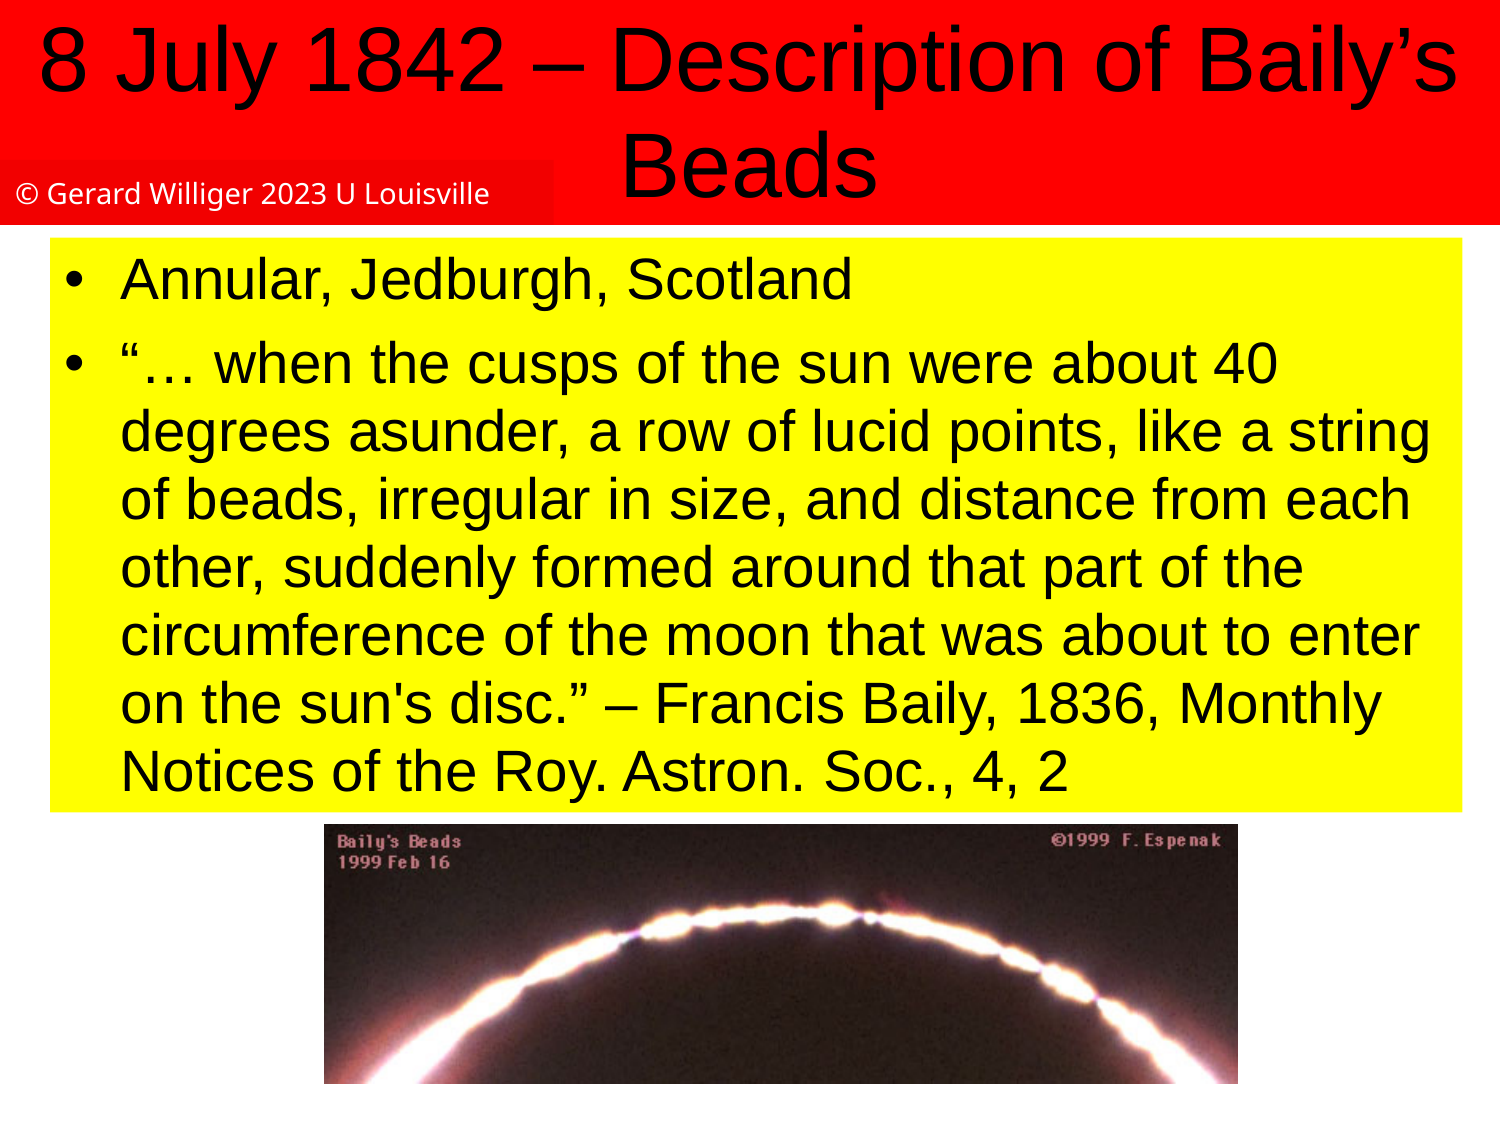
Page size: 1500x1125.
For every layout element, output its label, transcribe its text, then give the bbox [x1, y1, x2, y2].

picture [324, 824, 1238, 1084]
text_box © Gerard Williger 2023 U Louisville [0, 159, 554, 225]
title 8 July 1842 – Description of Baily’s Beads [0, 0, 1500, 225]
list Annular, Jedburgh, Scotland “… when the cusps of the sun were about 40 degrees asunder, a row of lucid points, like a string of beads, irregular in size, and distance from each other, suddenly formed around that part of the circumference of the moon that was about to enter on the sun's disc.” – Francis Baily, 1836, Monthly Notices of the Roy. Astron. Soc., 4, 2 [50, 237, 1463, 813]
